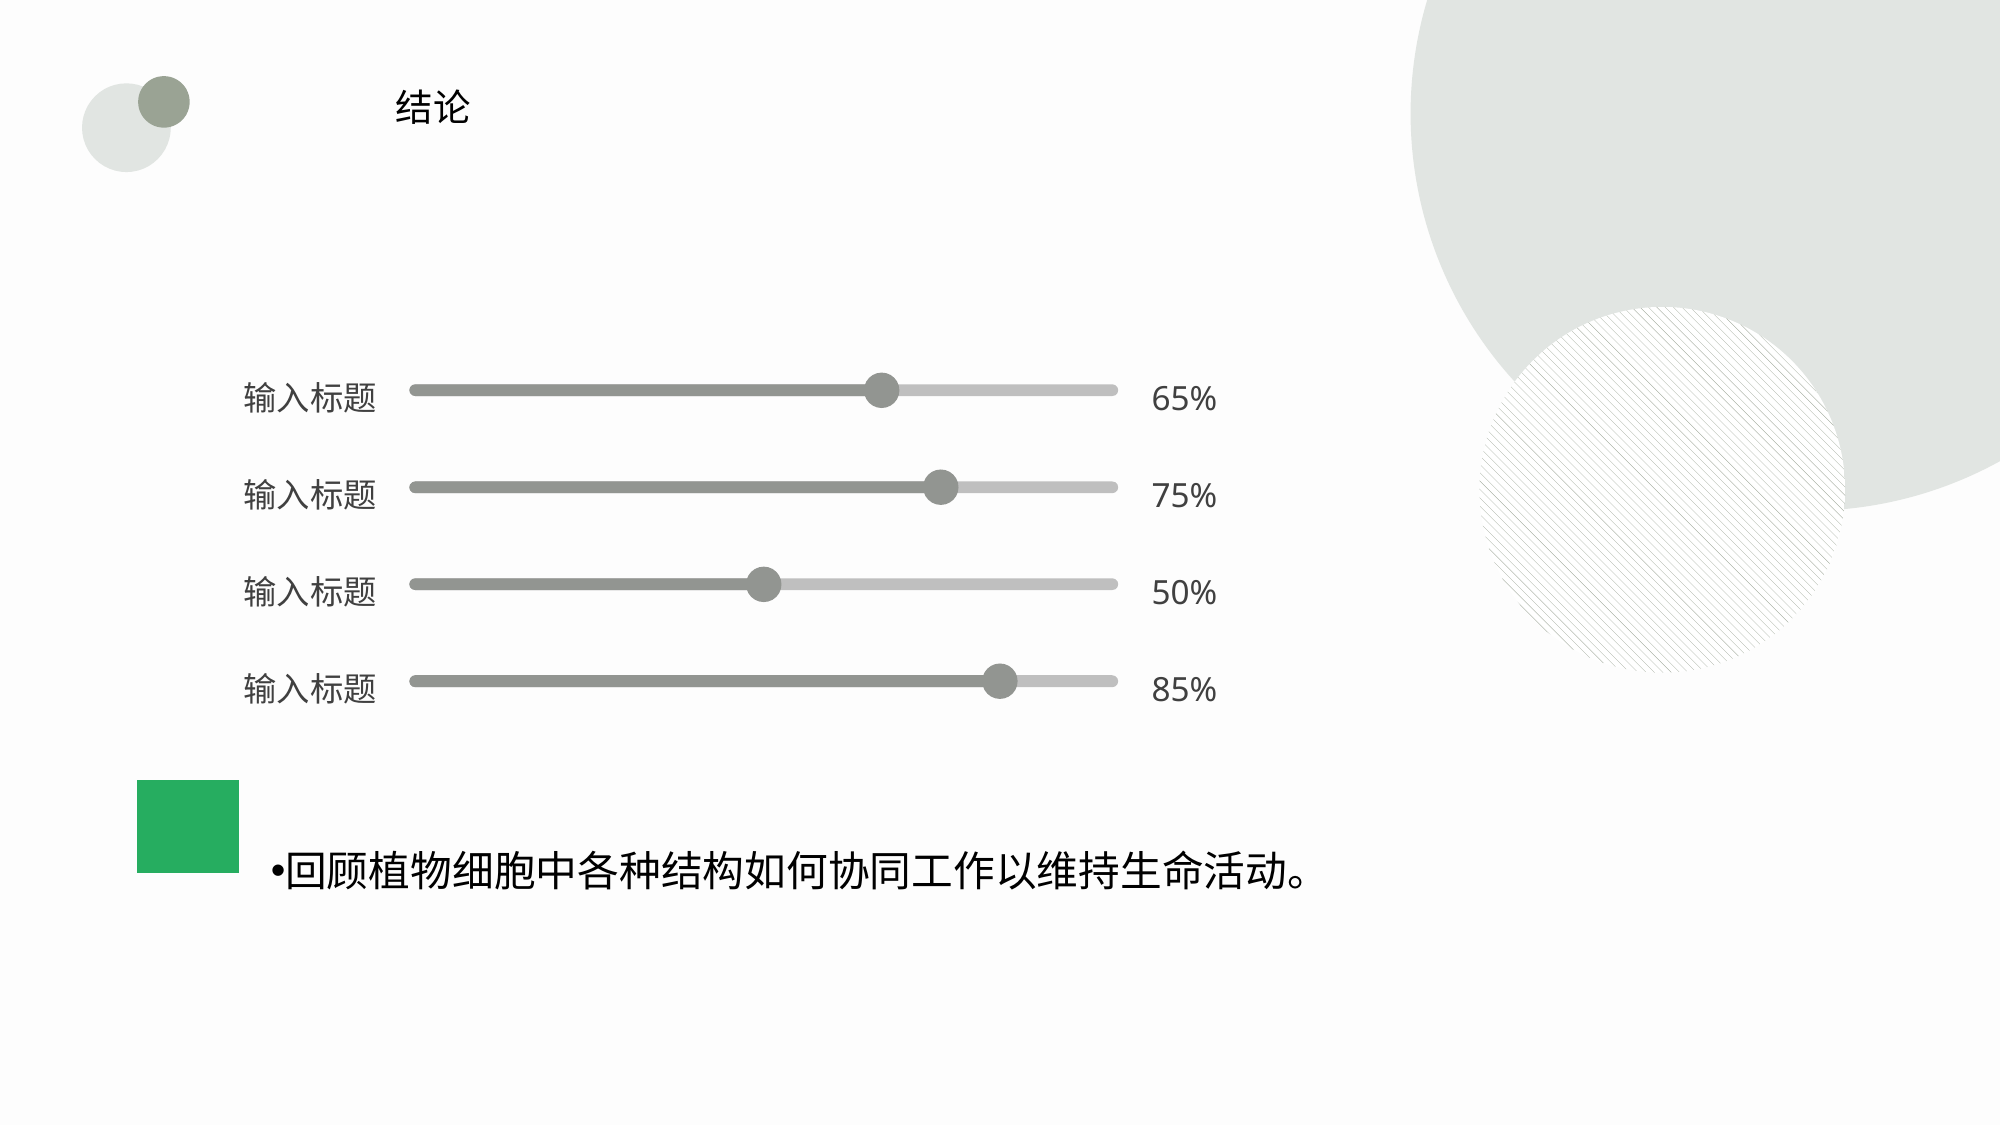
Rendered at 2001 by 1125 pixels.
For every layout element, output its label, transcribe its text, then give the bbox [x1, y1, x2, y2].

picture [137, 780, 239, 873]
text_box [227, 359, 1235, 712]
text_box 结论 [380, 76, 486, 136]
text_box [81, 76, 190, 172]
text_box [1478, 305, 1847, 674]
text_box [1409, 0, 2000, 510]
text_box 回顾植物细胞中各种结构如何协同工作以维持生命活动。 [256, 825, 1881, 903]
